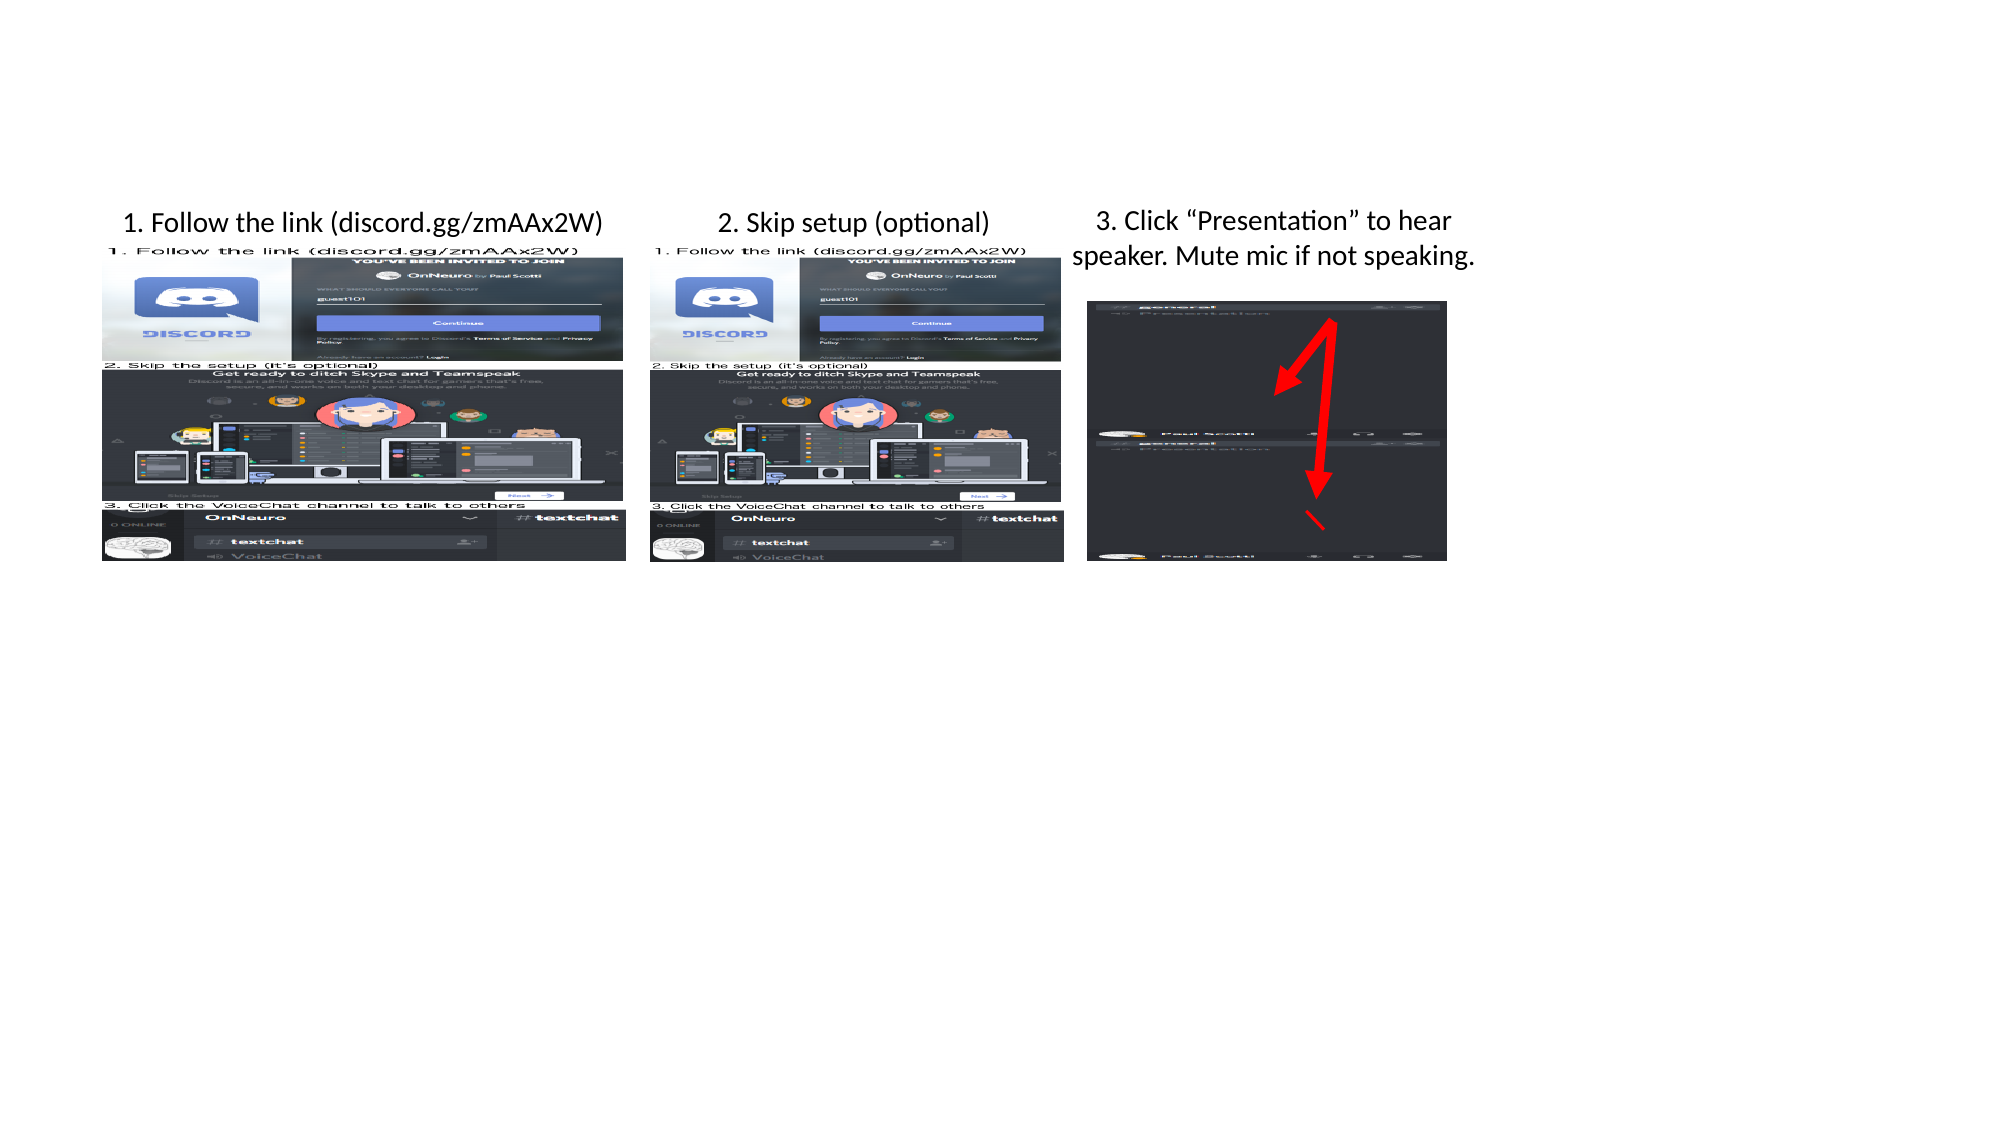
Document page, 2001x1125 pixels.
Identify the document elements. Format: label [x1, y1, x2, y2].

text_box [102, 193, 1495, 562]
